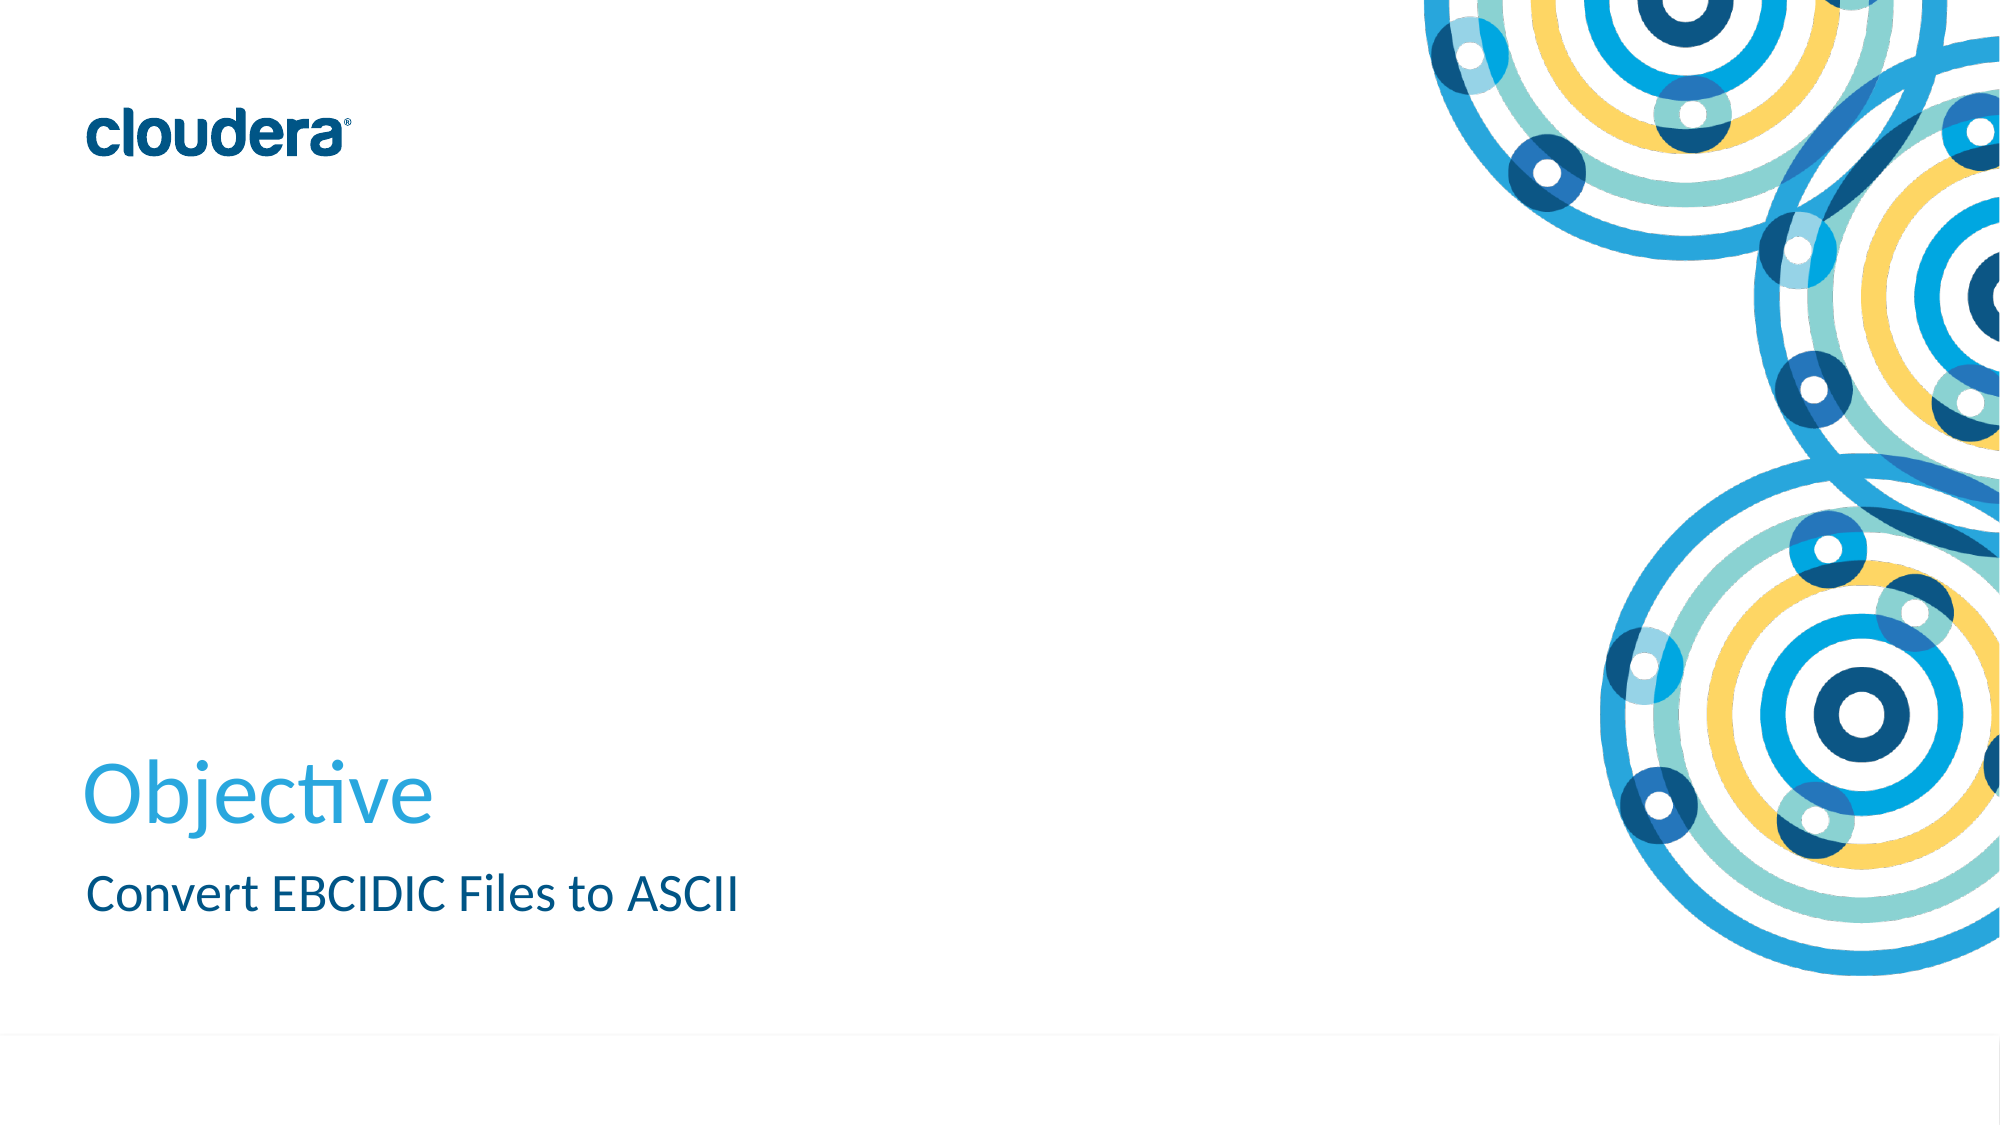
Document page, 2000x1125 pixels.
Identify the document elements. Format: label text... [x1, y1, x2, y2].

picture [1424, 0, 2000, 976]
title Objective [67, 443, 1275, 849]
subtitle Convert EBCIDIC Files to ASCII [71, 849, 1275, 1017]
